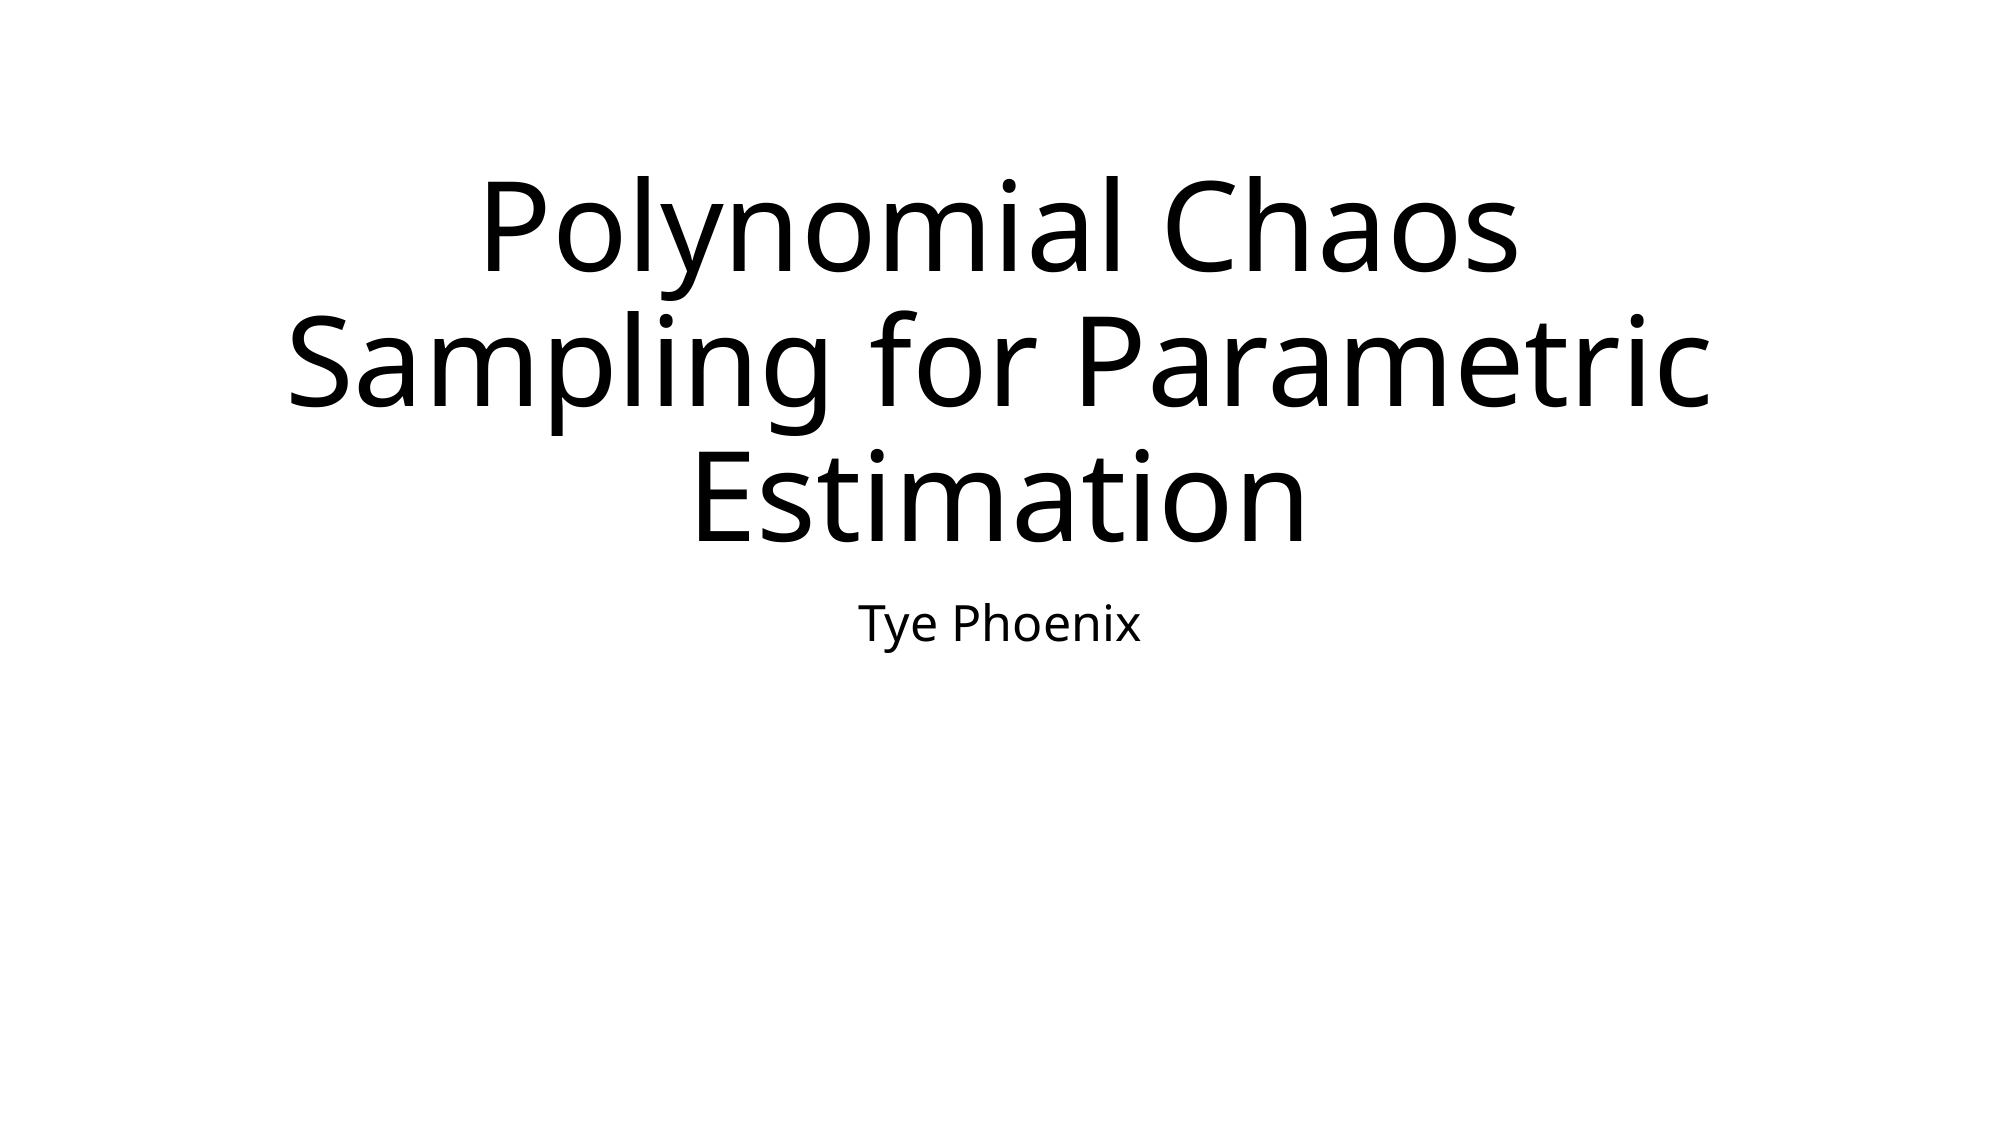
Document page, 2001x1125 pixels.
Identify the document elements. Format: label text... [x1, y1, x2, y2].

subtitle Tye Phoenix [249, 590, 1750, 863]
title Polynomial Chaos Sampling for Parametric Estimation [249, 184, 1750, 576]
